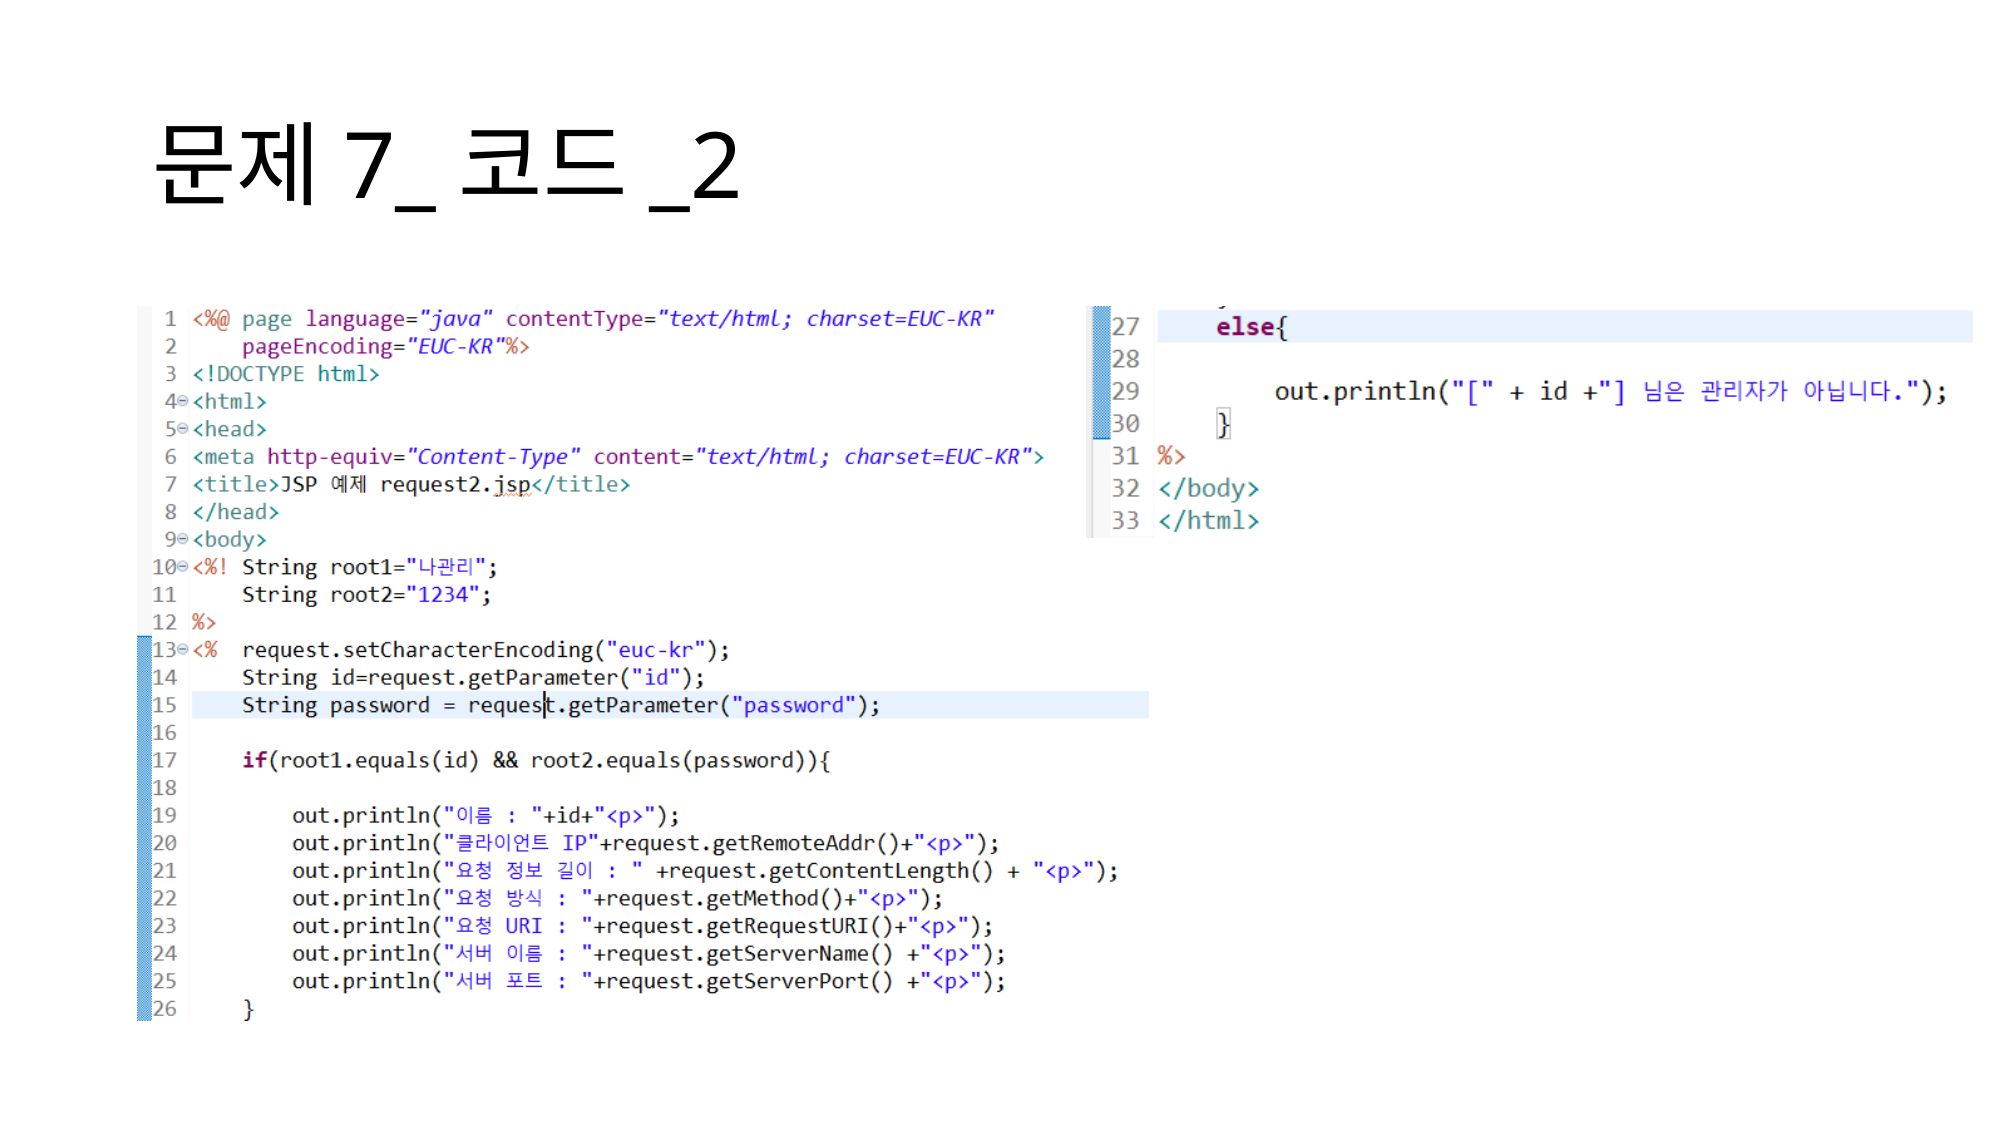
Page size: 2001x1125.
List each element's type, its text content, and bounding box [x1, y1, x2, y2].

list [137, 306, 1149, 1021]
title 문제7_코드_2 [137, 59, 1863, 278]
picture [1086, 306, 1973, 538]
